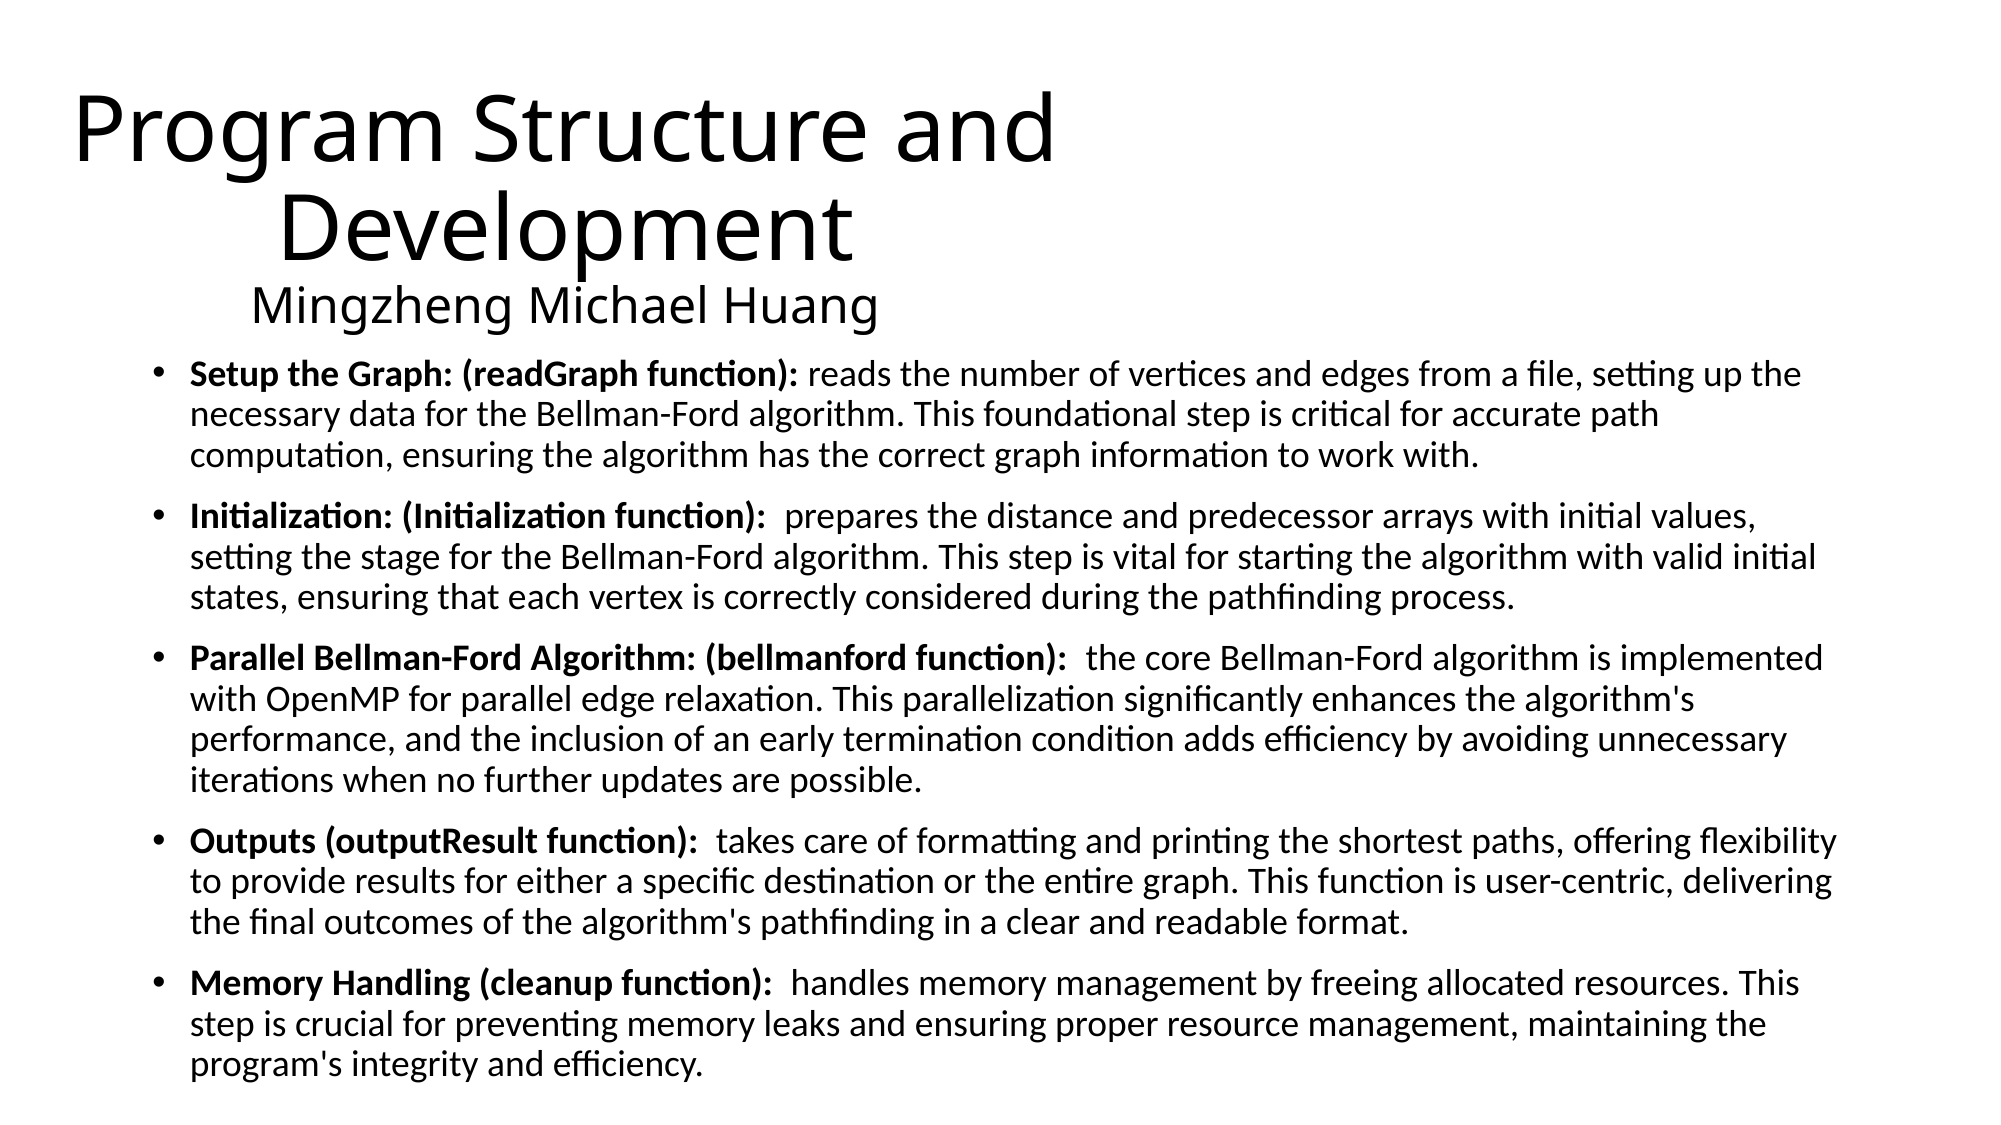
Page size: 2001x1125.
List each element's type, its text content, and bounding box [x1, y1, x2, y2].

title Program Structure and Development Mingzheng Michael Huang [36, 99, 1095, 317]
list Setup the Graph: (readGraph function): reads the number of vertices and edges from a file, setting up the necessary data for the Bellman-Ford algorithm. This foundational step is critical for accurate path computation, ensuring the algorithm has the correct graph information to work with. Initialization: (Initialization function): prepares the distance and predecessor arrays with initial values, setting the stage for the Bellman-Ford algorithm. This step is vital for starting the algorithm with valid initial states, ensuring that each vertex is correctly considered during the pathfinding process. Parallel Bellman-Ford Algorithm: (bellmanford function): the core Bellman-Ford algorithm is implemented with OpenMP for parallel edge relaxation. This parallelization significantly enhances the algorithm's performance, and the inclusion of an early termination condition adds efficiency by avoiding unnecessary iterations when no further updates are possible. Outputs (outputResult function): takes care of formatting and printing the shortest paths, offering flexibility to provide results for either a specific destination or the entire graph. This function is user-centric, delivering the final outcomes of the algorithm's pathfinding in a clear and readable format. Memory Handling (cleanup function): handles memory management by freeing allocated resources. This step is crucial for preventing memory leaks and ensuring proper resource management, maintaining the program's integrity and efficiency. [137, 346, 1863, 1103]
